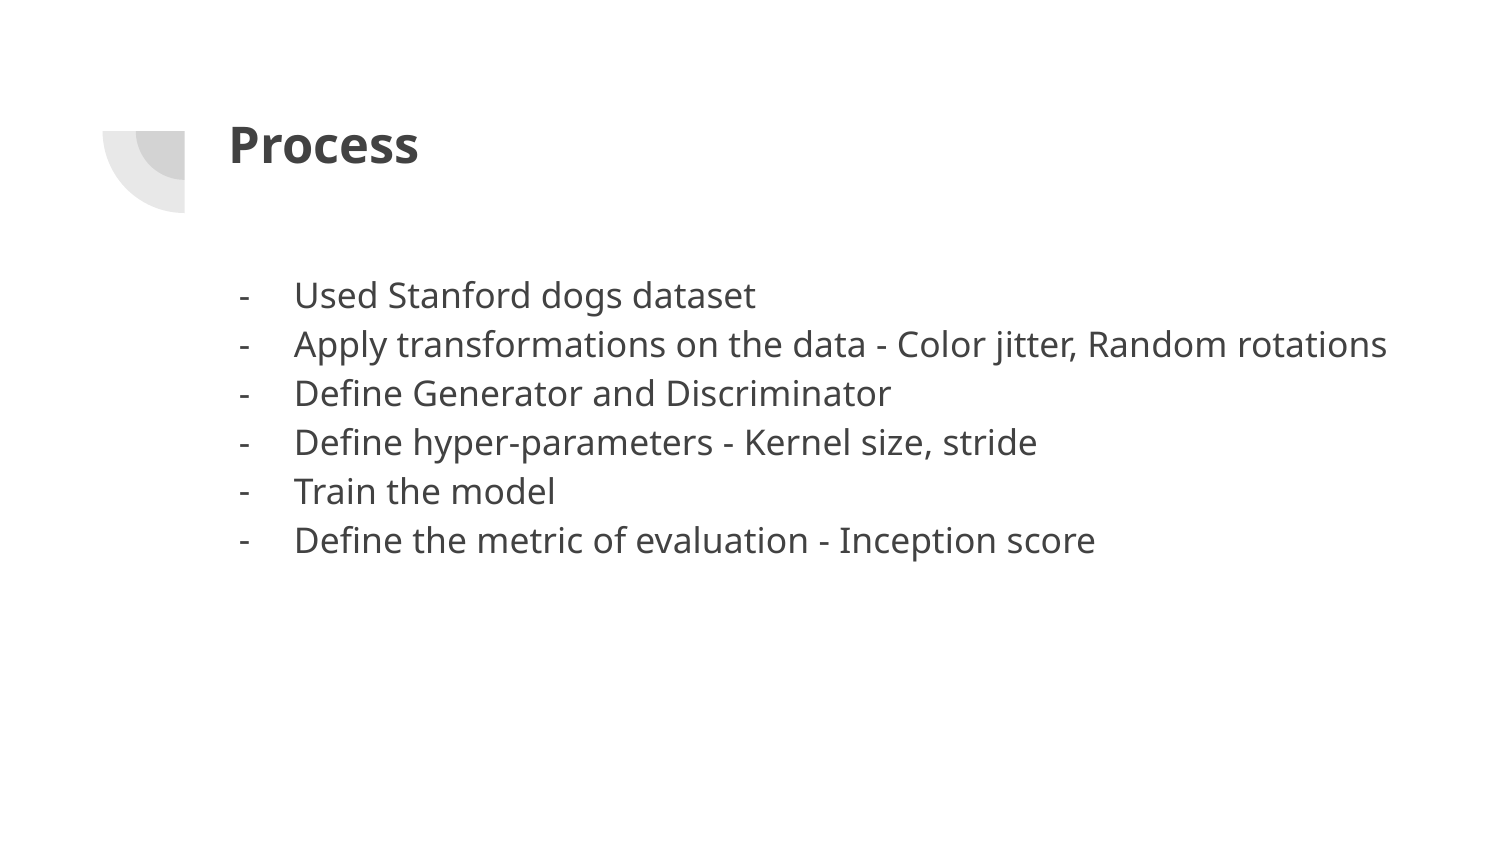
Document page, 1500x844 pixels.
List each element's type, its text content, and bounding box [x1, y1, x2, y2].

list Used Stanford dogs dataset Apply transformations on the data - Color jitter, Random rotations Define Generator and Discriminator Define hyper-parameters - Kernel size, stride Train the model Define the metric of evaluation - Inception score [204, 251, 1441, 778]
title Process [213, 98, 1368, 190]
